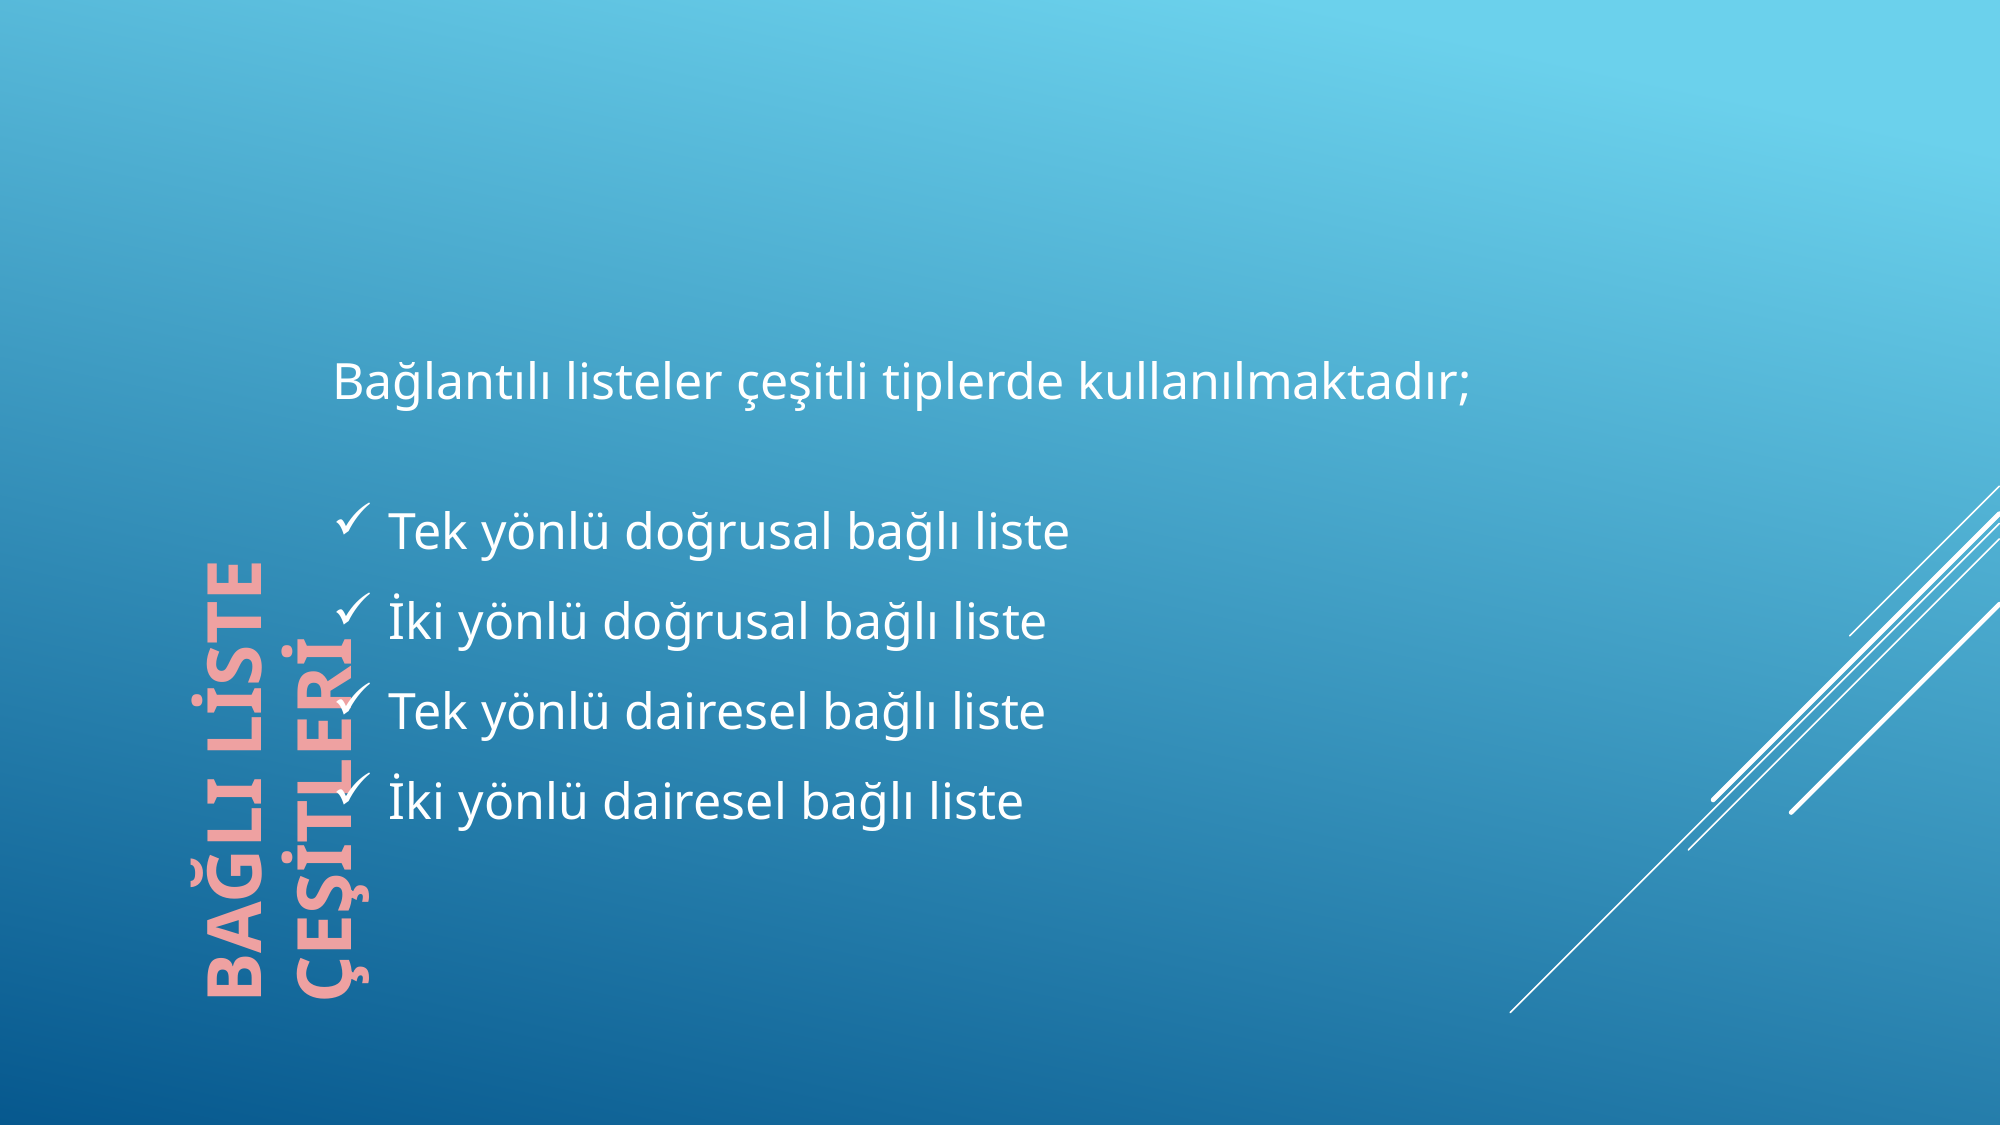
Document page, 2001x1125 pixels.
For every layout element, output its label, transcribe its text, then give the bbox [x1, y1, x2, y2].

text_box Bağlantılı listeler çeşitli tiplerde kullanılmaktadır; Tek yönlü doğrusal bağlı liste İki yönlü doğrusal bağlı liste Tek yönlü dairesel bağlı liste İki yönlü dairesel bağlı liste [317, 342, 1877, 838]
text_box BAĞLI LİSTE ÇEŞİTLERİ [178, 201, 374, 1019]
